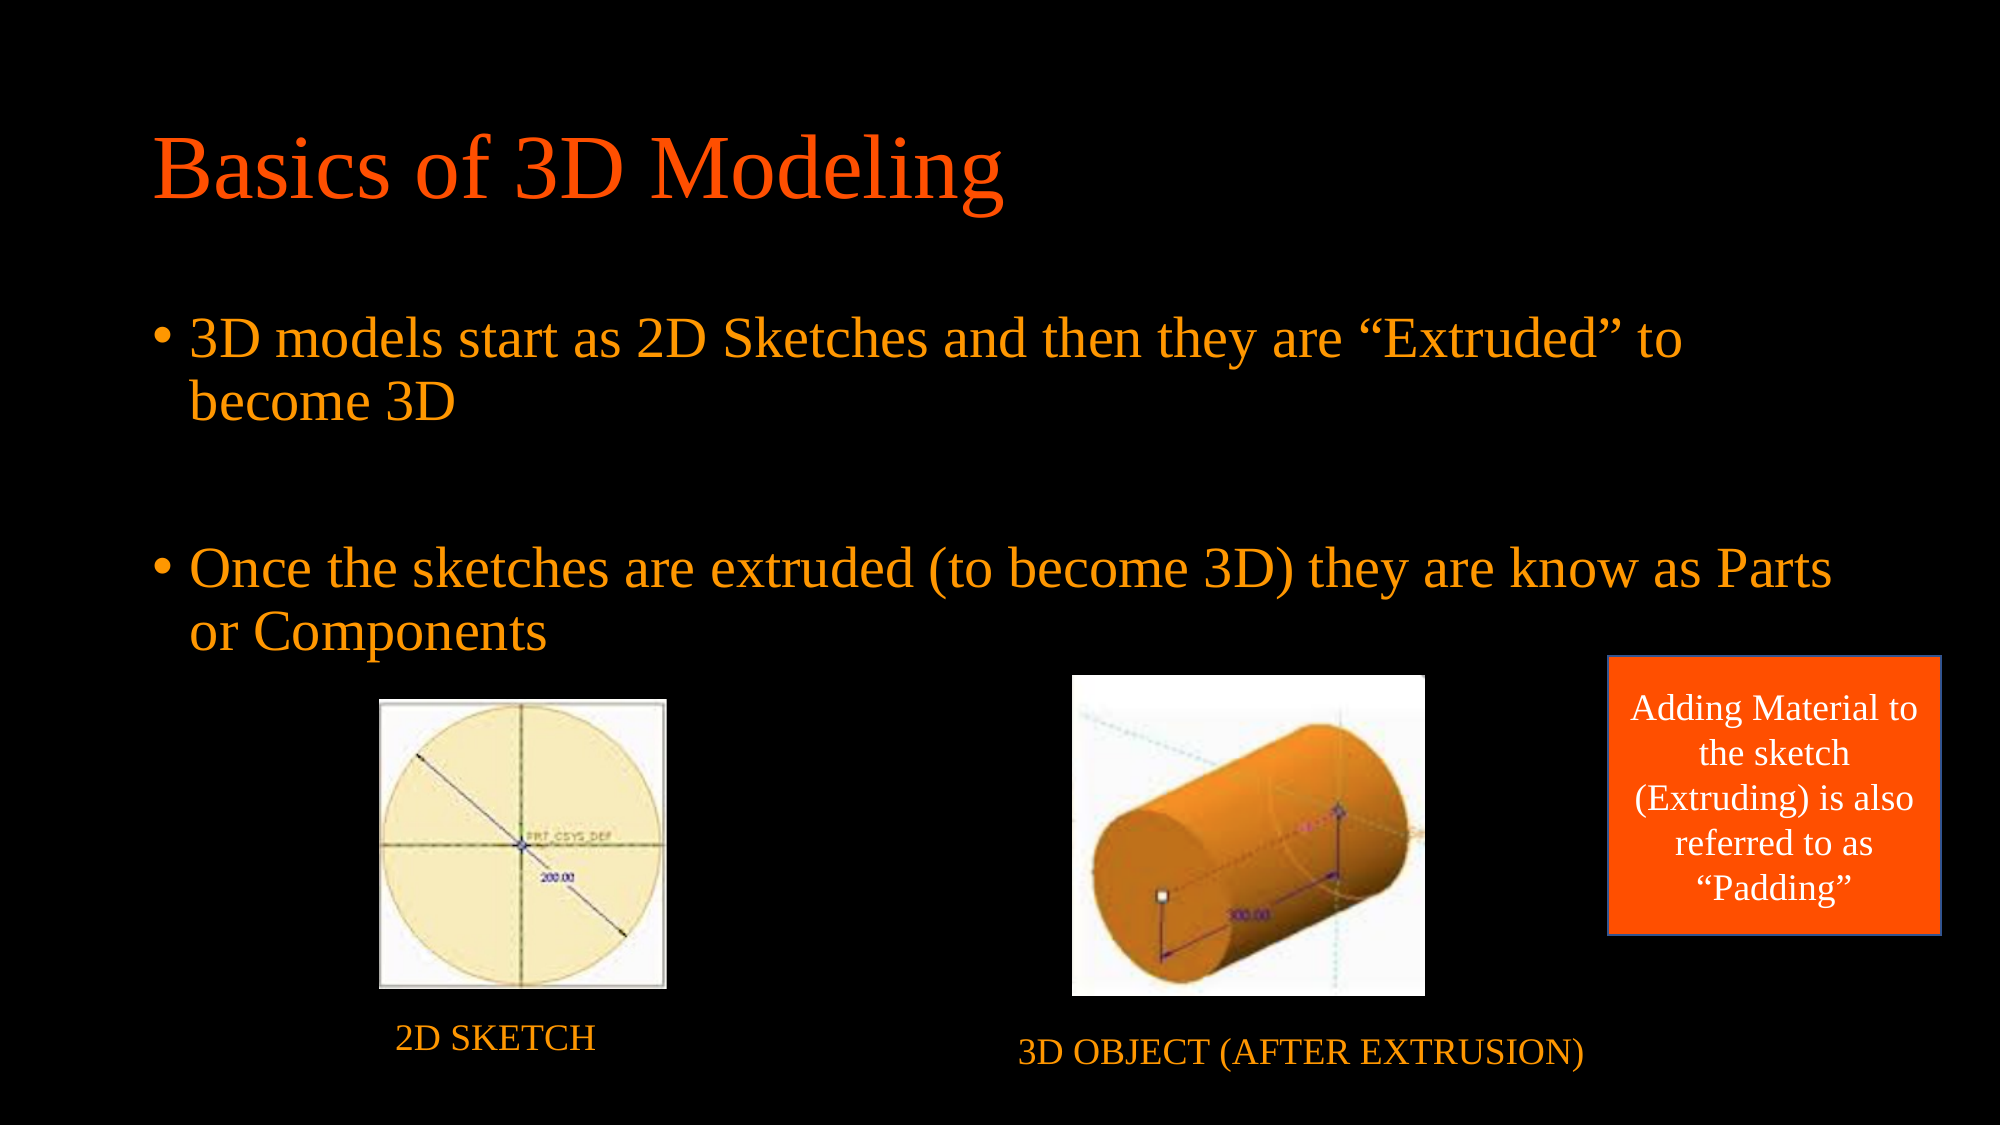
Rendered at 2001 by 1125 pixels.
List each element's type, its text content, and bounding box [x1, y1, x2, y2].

list 3D models start as 2D Sketches and then they are “Extruded” to become 3D Once the sketches are extruded (to become 3D) they are know as Parts or Components [137, 299, 1863, 1014]
title Basics of 3D Modeling [137, 59, 1863, 278]
picture [379, 699, 667, 989]
picture [1072, 675, 1425, 996]
text_box 2D SKETCH [380, 1005, 612, 1065]
text_box 3D OBJECT (AFTER EXTRUSION) [1003, 1019, 1600, 1079]
text_box Adding Material to the sketch (Extruding) is also referred to as “Padding” [1607, 655, 1942, 936]
